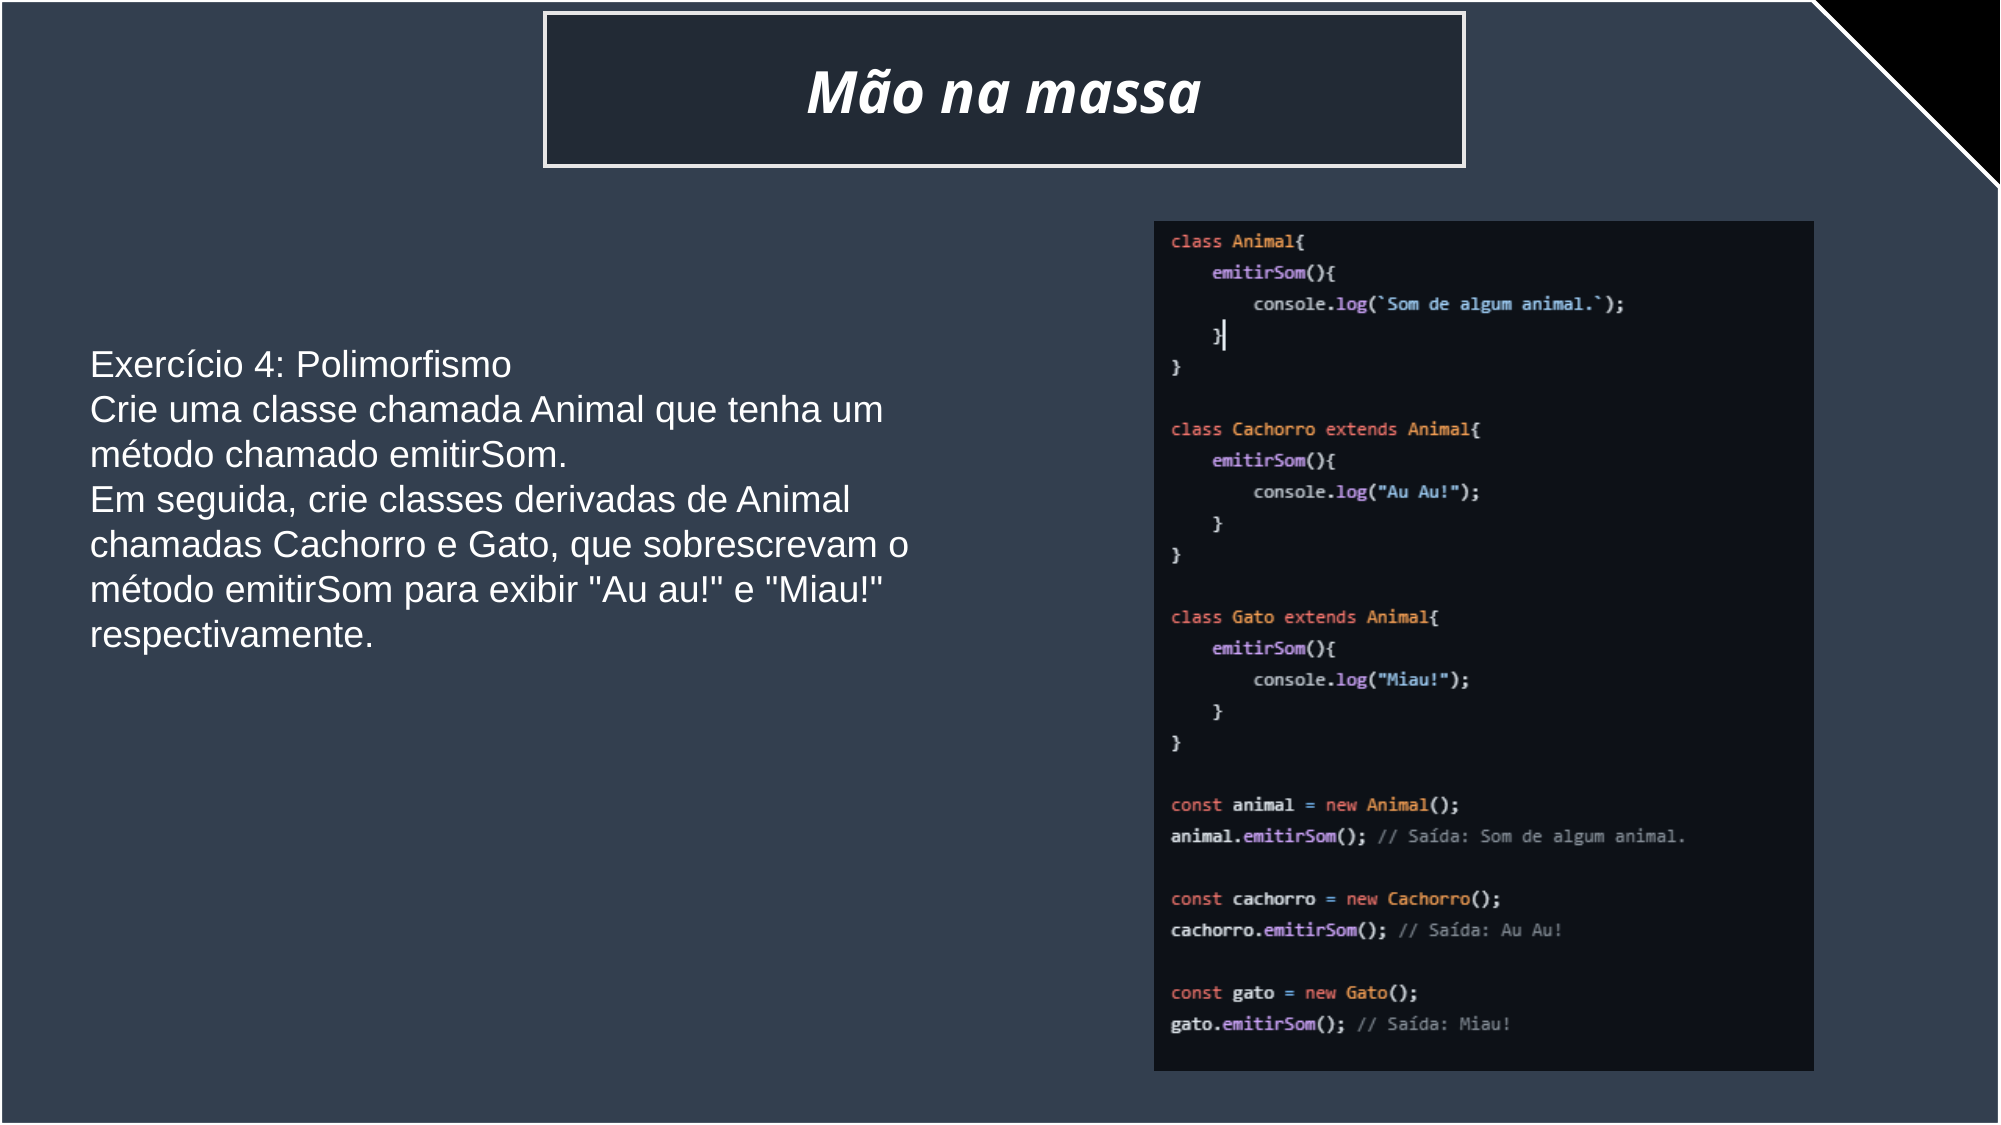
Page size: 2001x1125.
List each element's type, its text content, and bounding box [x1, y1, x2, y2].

picture [1154, 221, 1815, 1071]
text_box Exercício 4: Polimorfismo Crie uma classe chamada Animal que tenha um método chamado emitirSom. Em seguida, crie classes derivadas de Animal chamadas Cachorro e Gato, que sobrescrevam o método emitirSom para exibir "Au au!" e "Miau!" respectivamente. [75, 333, 938, 642]
text_box Mão na massa [543, 11, 1466, 168]
text_box [0, 0, 2000, 1125]
